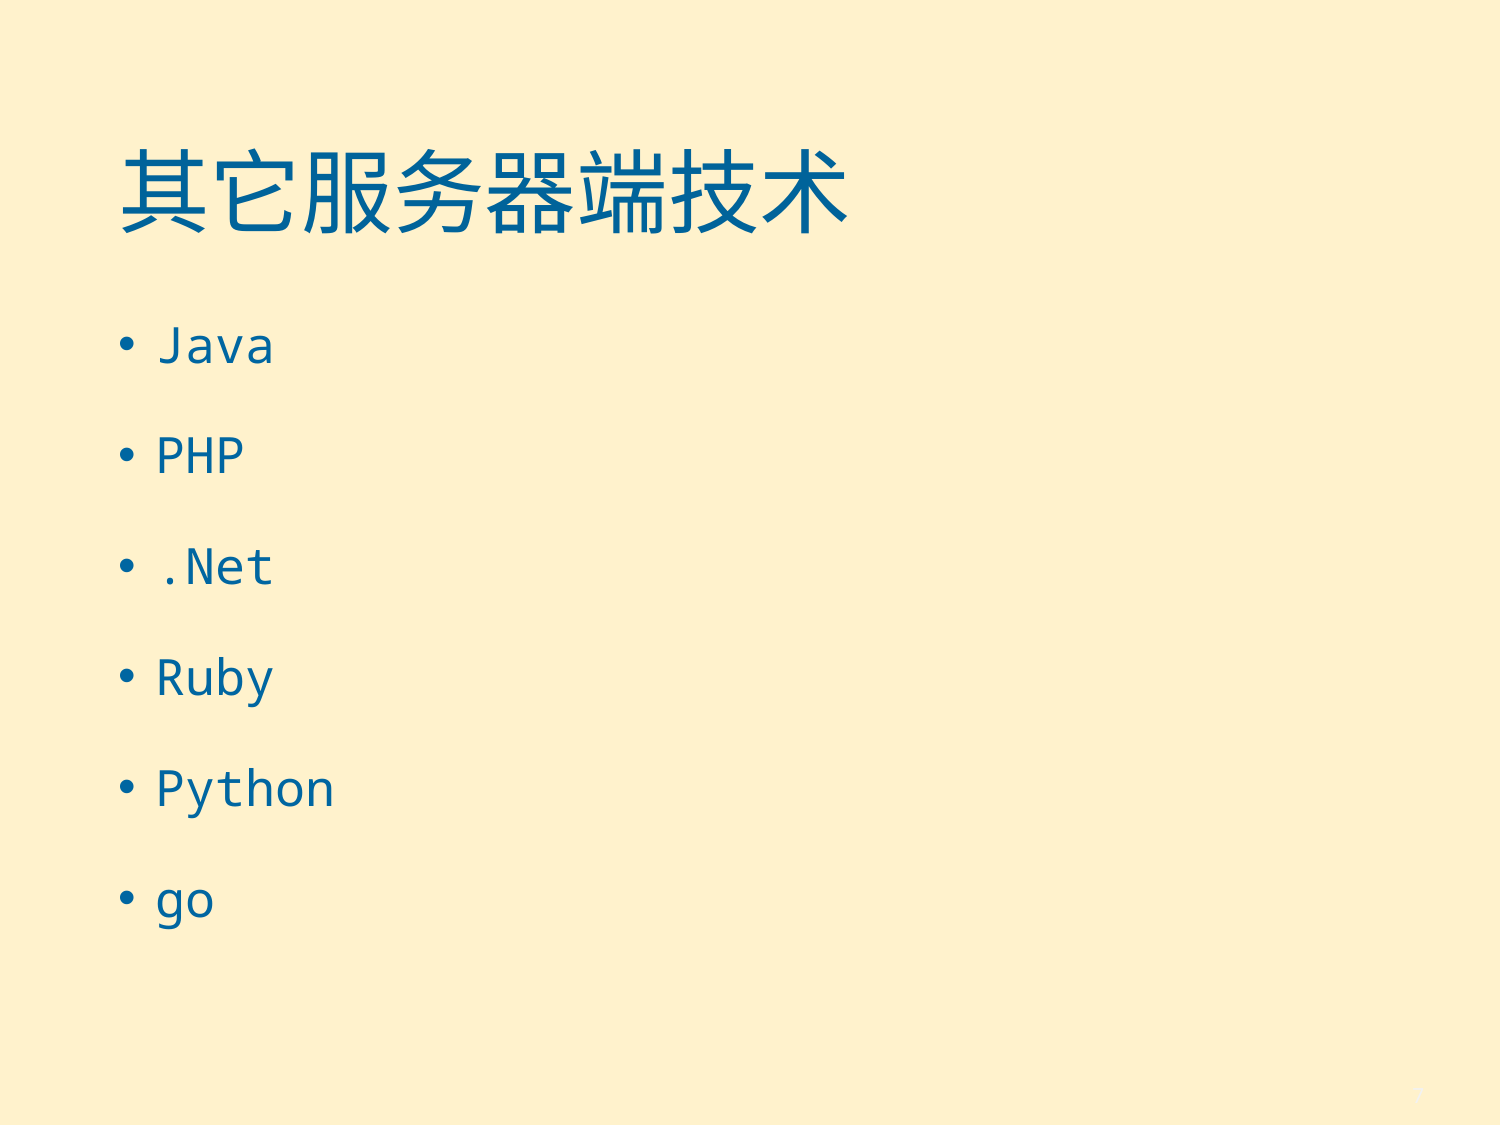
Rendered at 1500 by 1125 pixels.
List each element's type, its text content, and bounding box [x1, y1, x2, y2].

list Java PHP .Net Ruby Python go [103, 275, 1397, 1040]
slide_number 7 [1336, 1070, 1500, 1124]
title 其它服务器端技术 [103, 95, 1397, 254]
